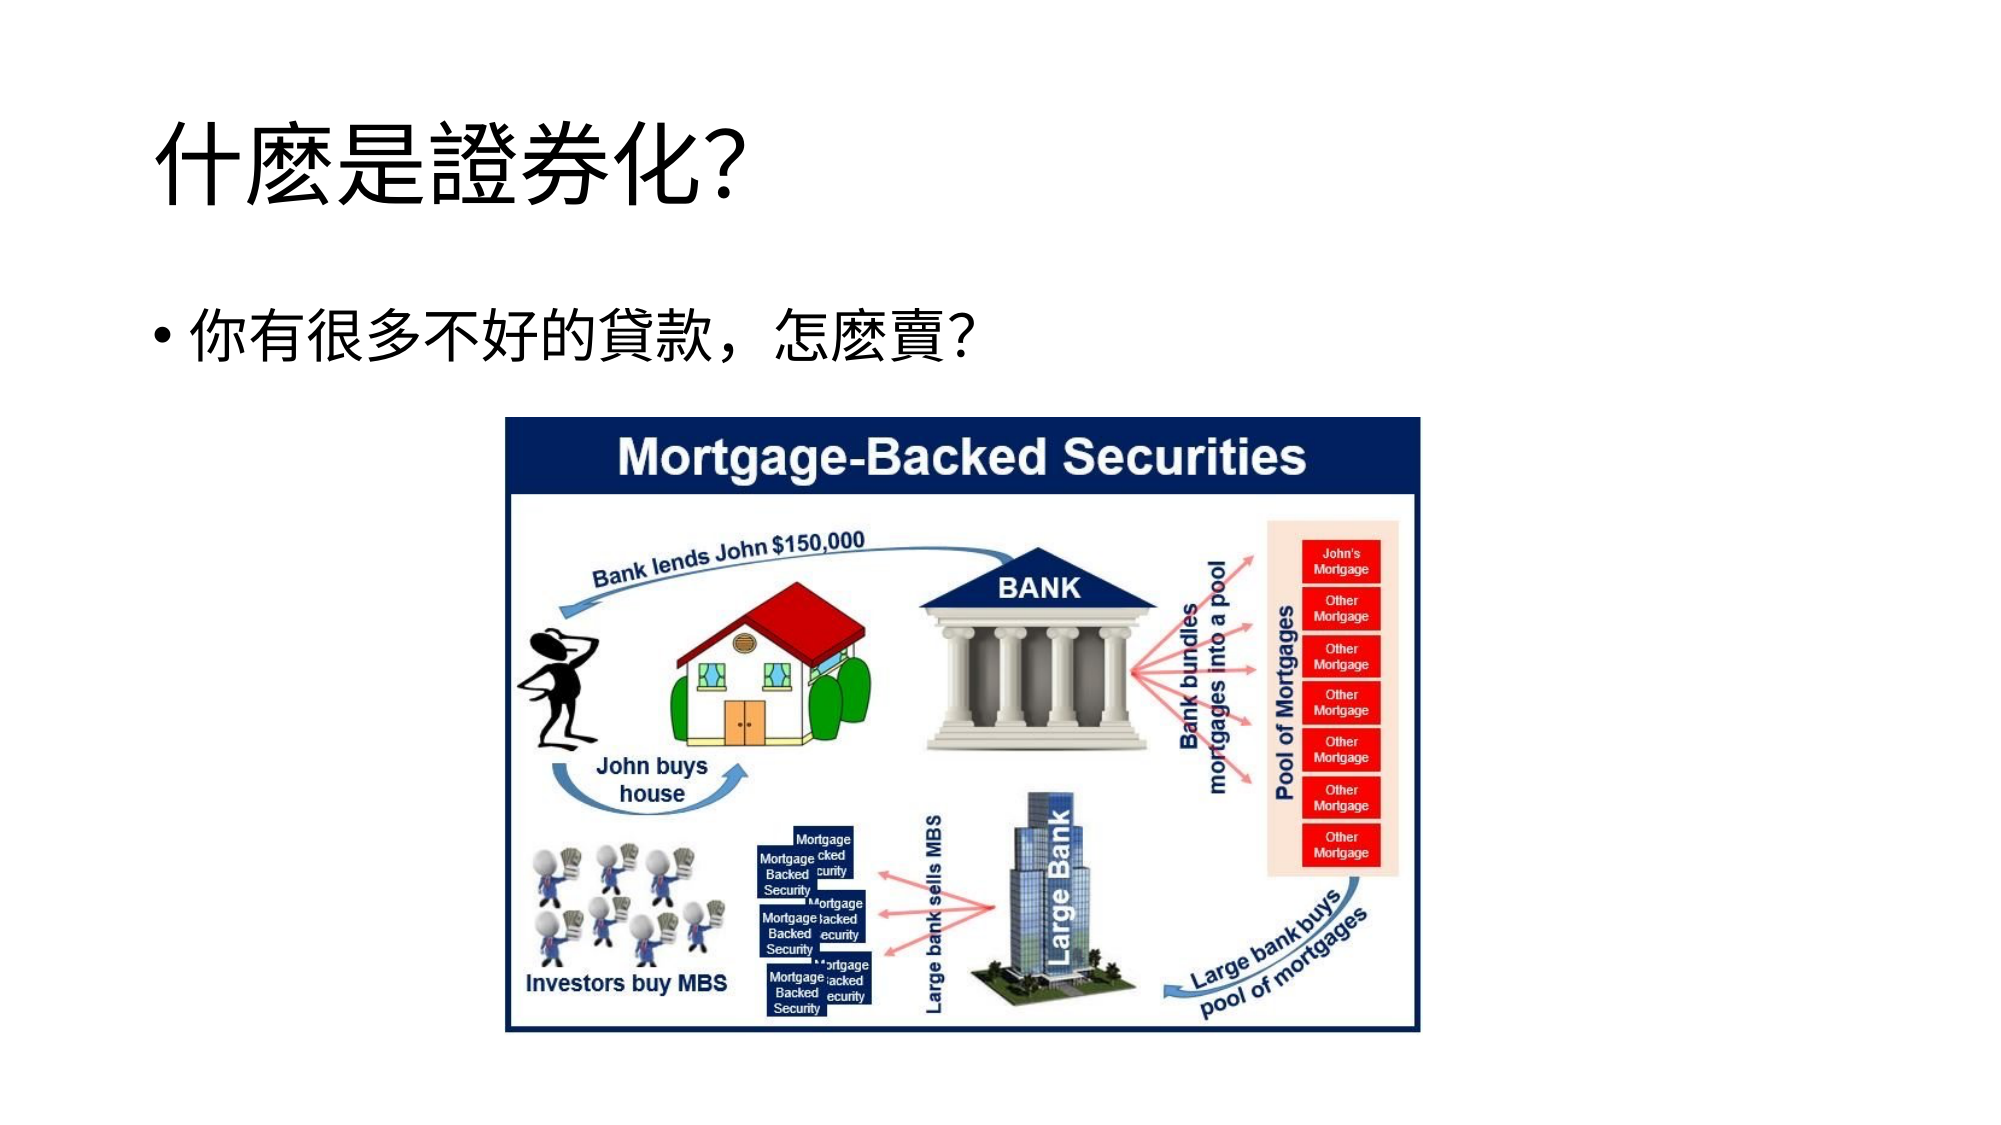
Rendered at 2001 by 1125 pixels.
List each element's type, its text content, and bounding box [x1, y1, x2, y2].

picture [504, 417, 1423, 1036]
title 什麽是證券化？ [137, 59, 1863, 278]
list 你有很多不好的貸款，怎麽賣？ [137, 299, 1863, 1014]
